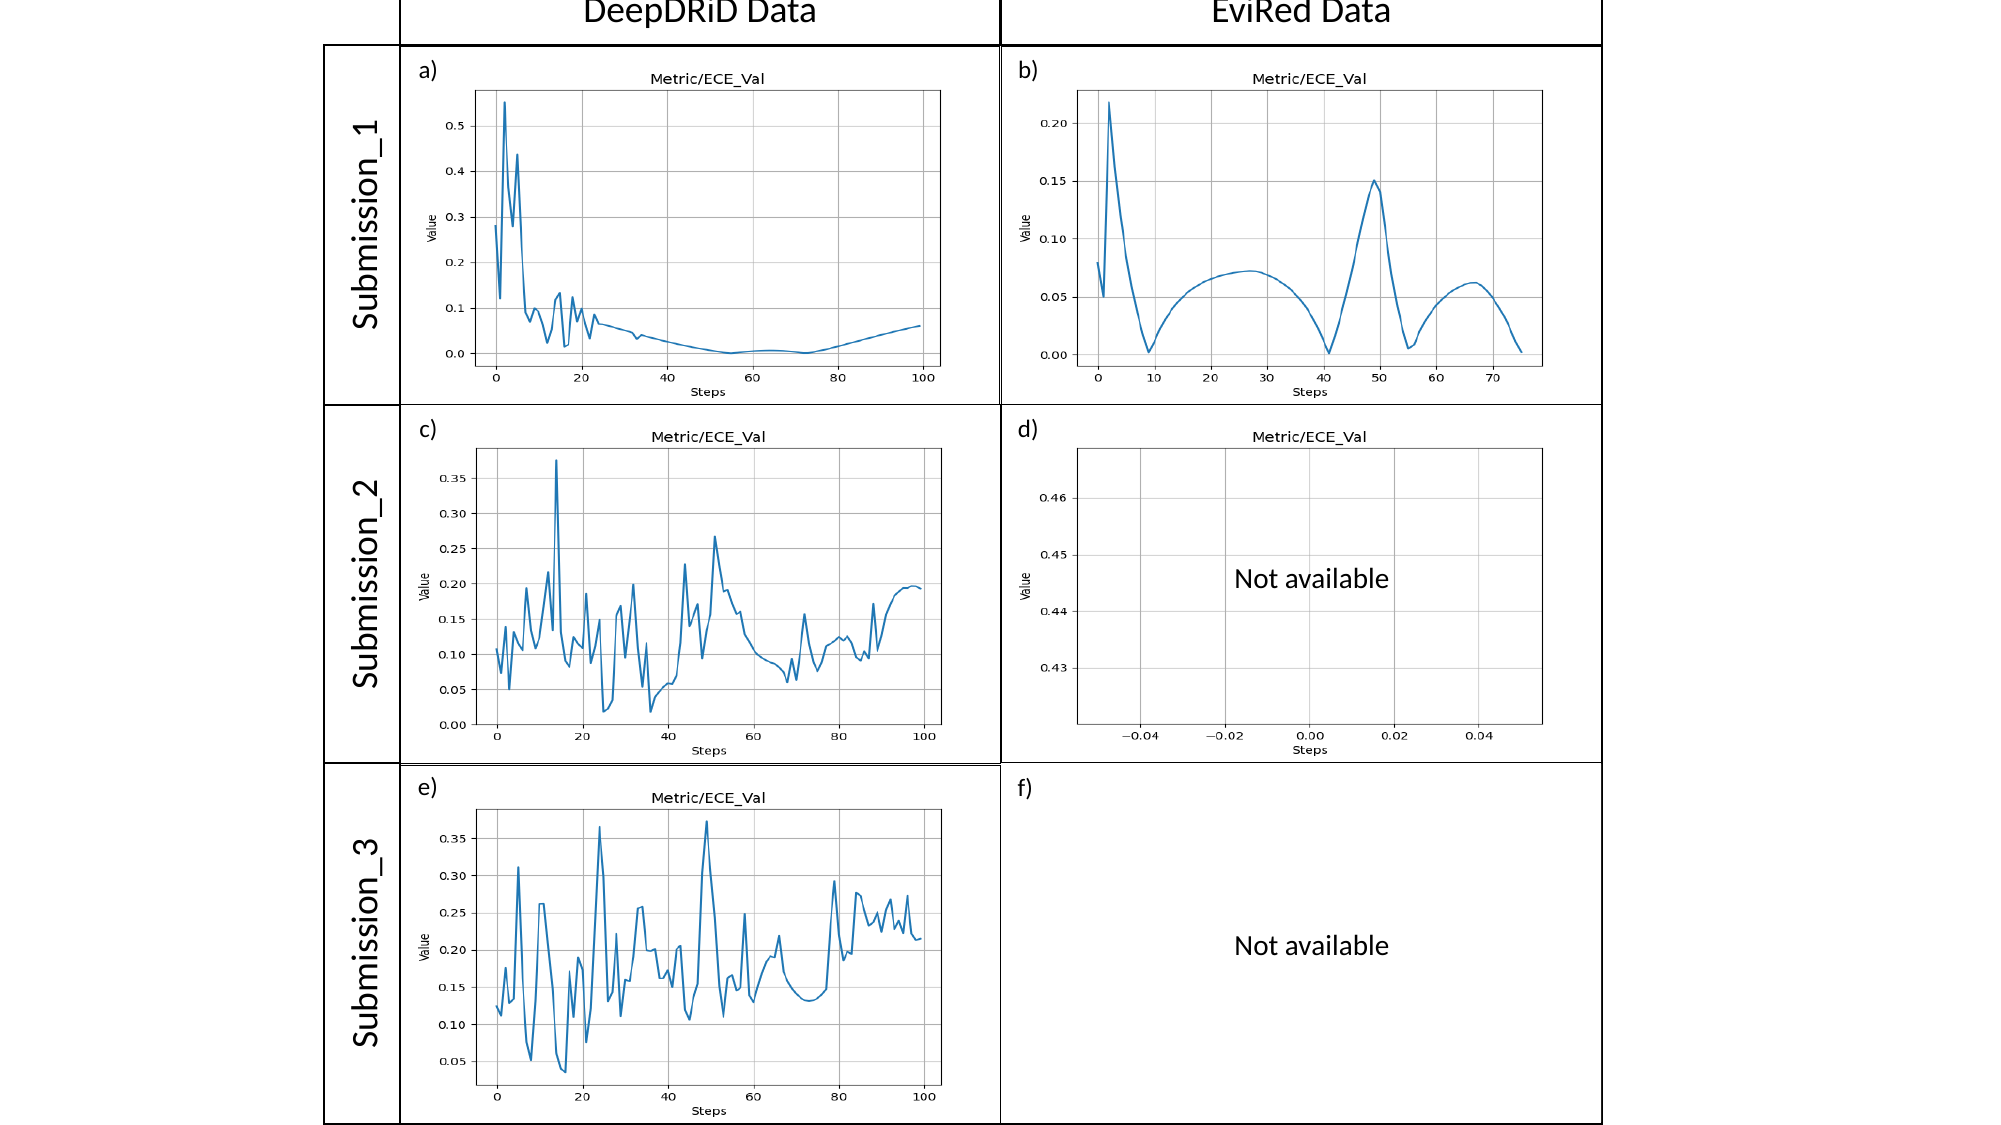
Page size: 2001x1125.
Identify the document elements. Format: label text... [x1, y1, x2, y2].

text_box Submission_2 [323, 404, 400, 762]
picture [399, 46, 1602, 764]
picture [400, 765, 1001, 1124]
text_box Submission_3 [323, 762, 401, 1125]
text_box [401, 46, 1603, 1125]
text_box f) [1002, 763, 1048, 809]
text_box Not available [1219, 918, 1405, 969]
text_box Submission_1 [323, 44, 399, 404]
text_box DeepDRiD Data [399, 0, 999, 46]
text_box [999, 763, 1602, 1123]
text_box EviRed Data [999, 0, 1603, 46]
